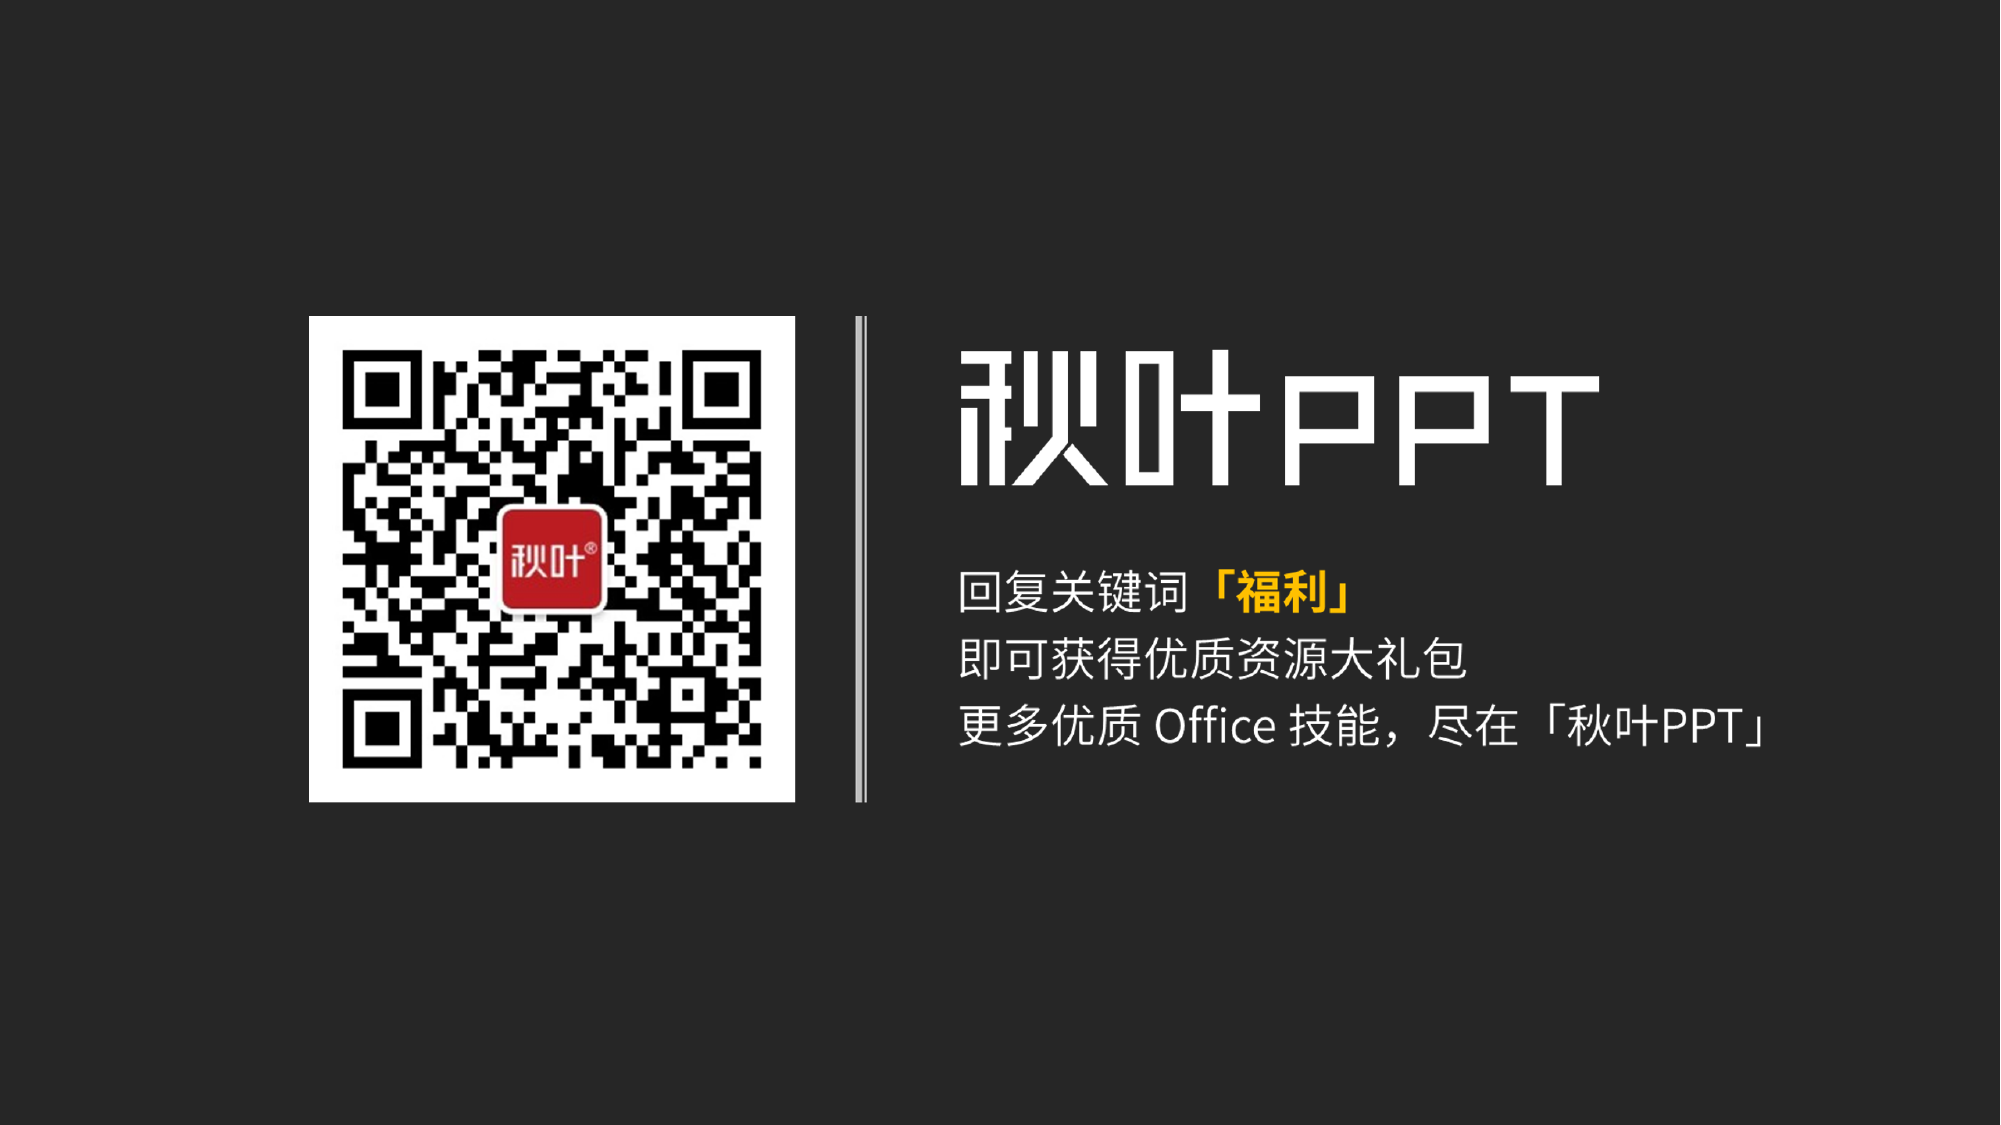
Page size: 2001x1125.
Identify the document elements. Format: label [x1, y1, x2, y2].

list [0, 0, 2000, 1125]
